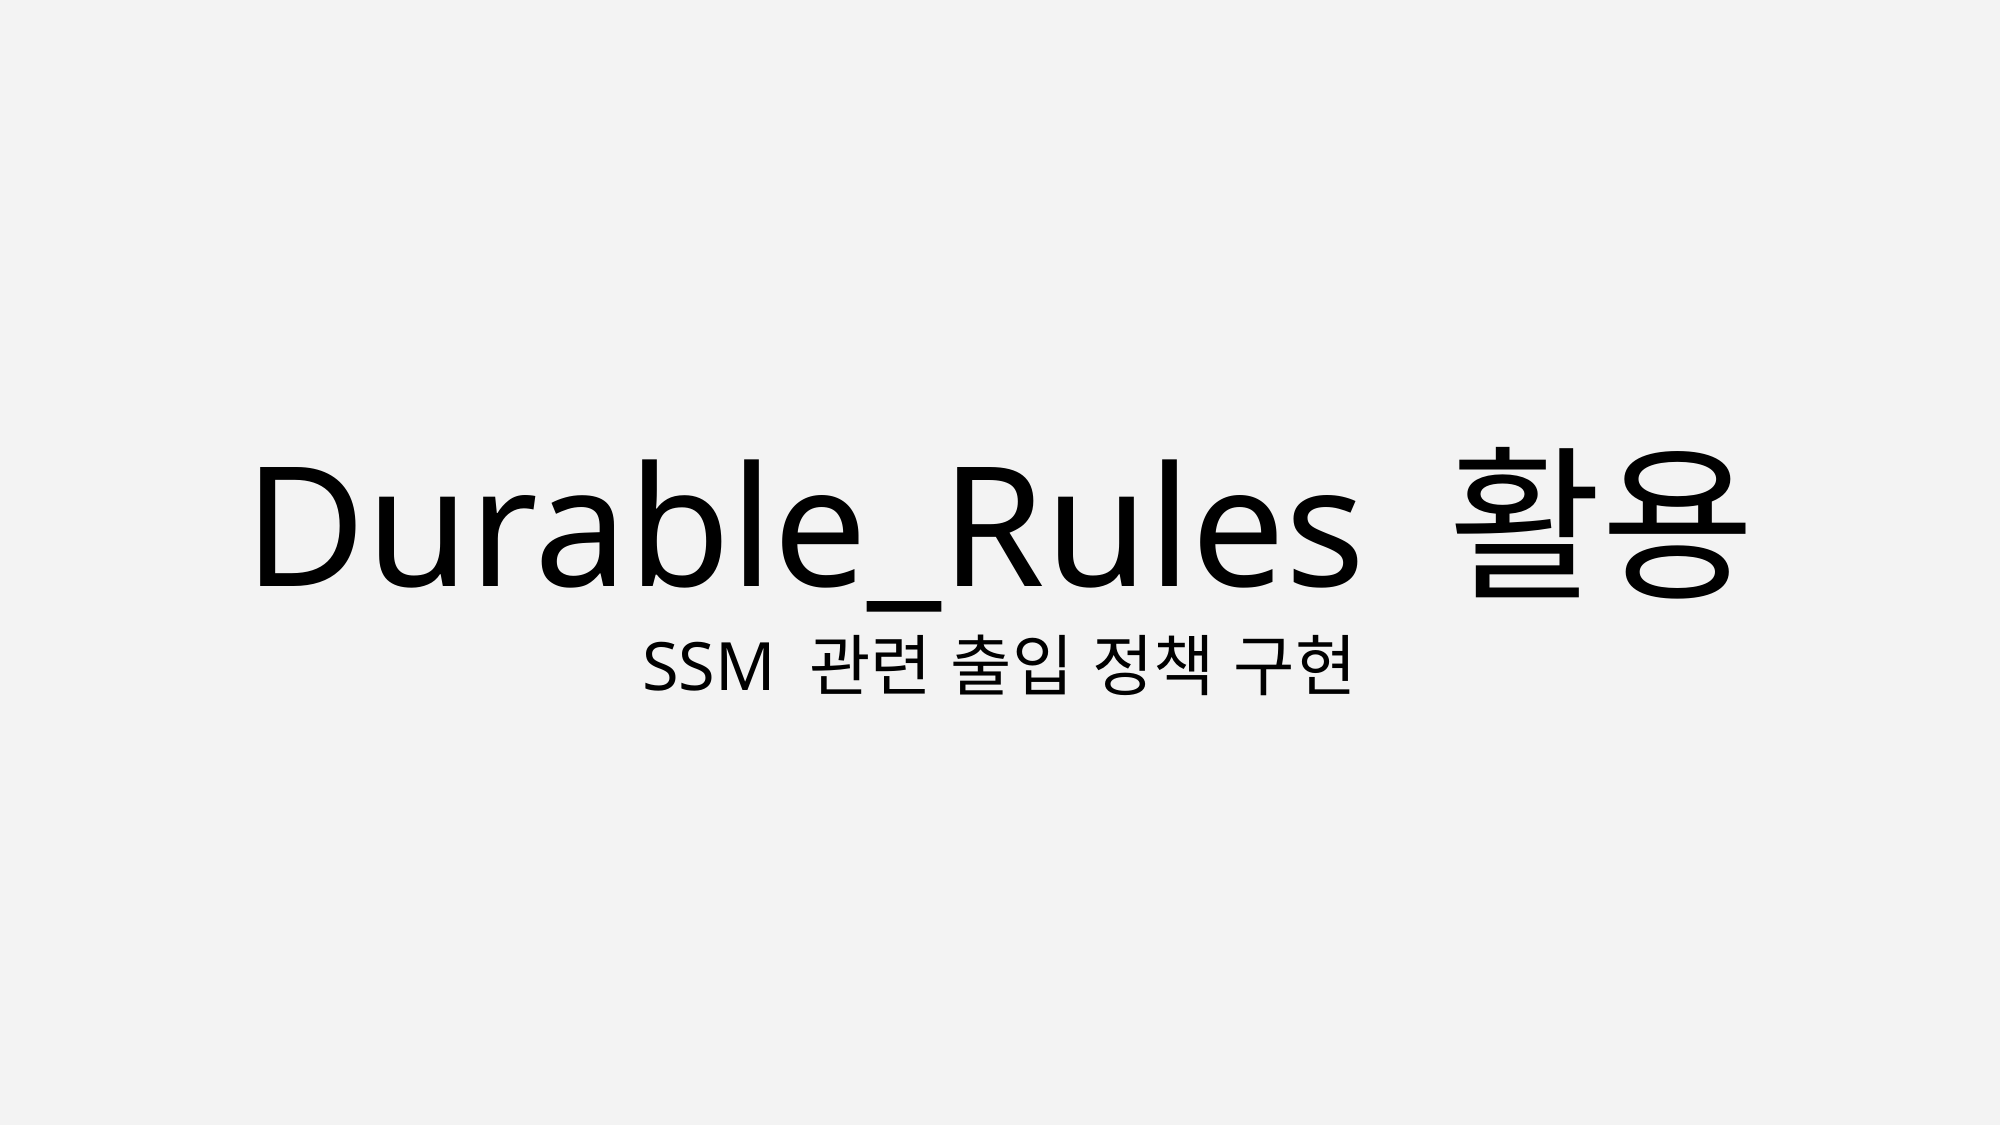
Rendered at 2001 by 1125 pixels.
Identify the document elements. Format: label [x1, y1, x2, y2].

text_box [167, 411, 1833, 713]
